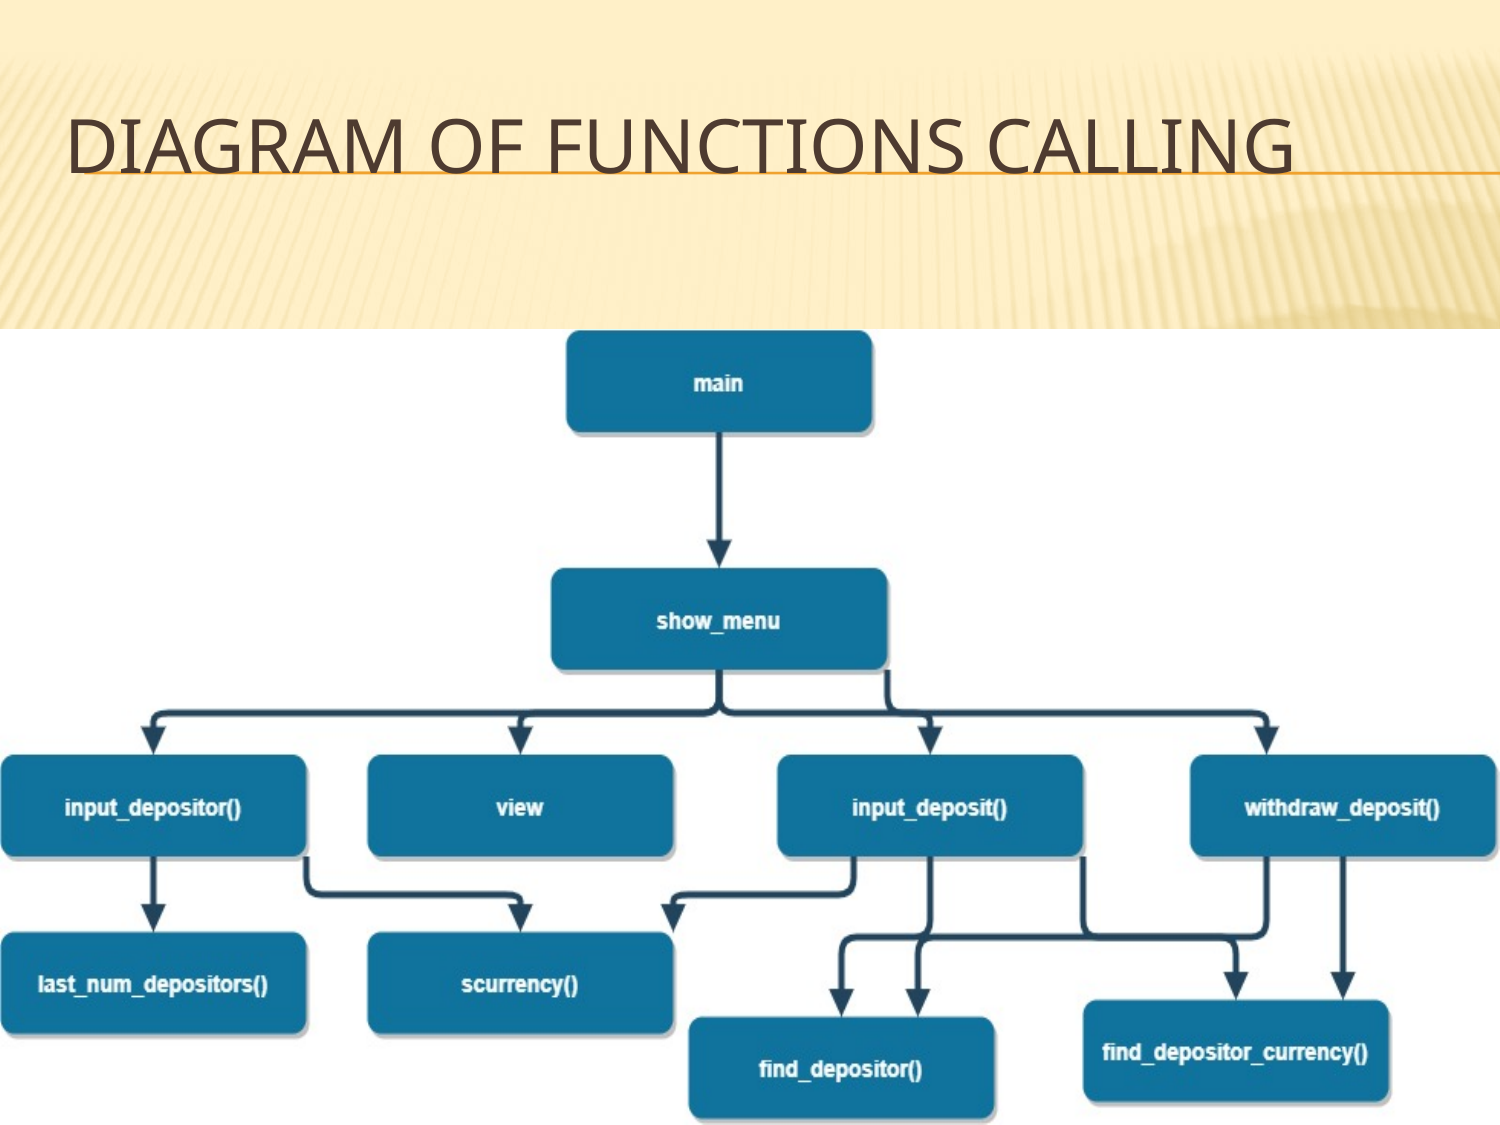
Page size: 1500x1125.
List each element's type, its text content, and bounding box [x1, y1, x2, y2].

picture [0, 329, 1500, 1125]
title Diagram of functions calling [49, 75, 1475, 213]
